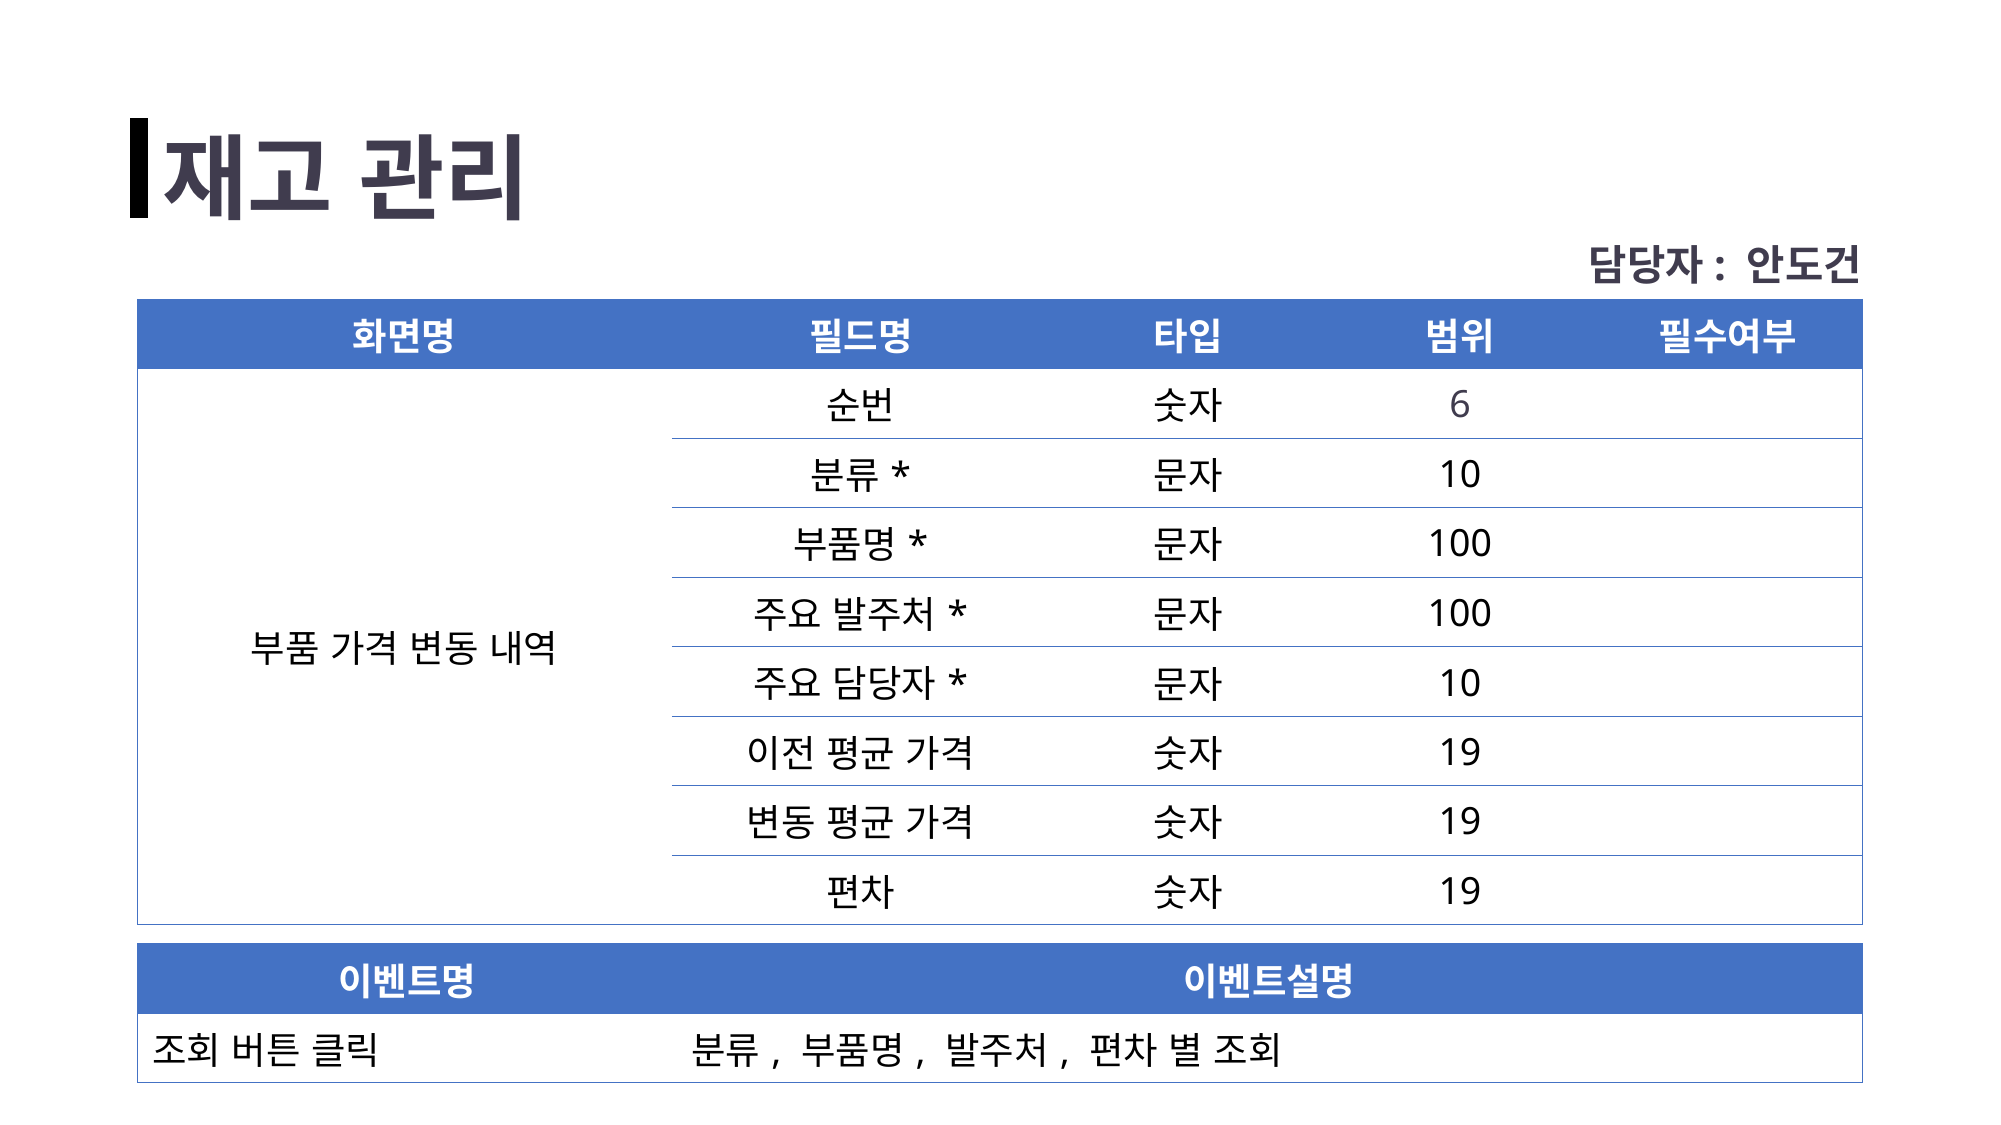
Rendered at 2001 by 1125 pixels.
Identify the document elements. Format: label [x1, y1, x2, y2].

text_box [1517, 173, 1863, 290]
table_header [138, 944, 1862, 1013]
table_cell [138, 1014, 1862, 1082]
table_cell [138, 369, 1862, 924]
text_box [130, 118, 148, 218]
text_box [162, 115, 1093, 232]
table_header [138, 300, 1862, 368]
